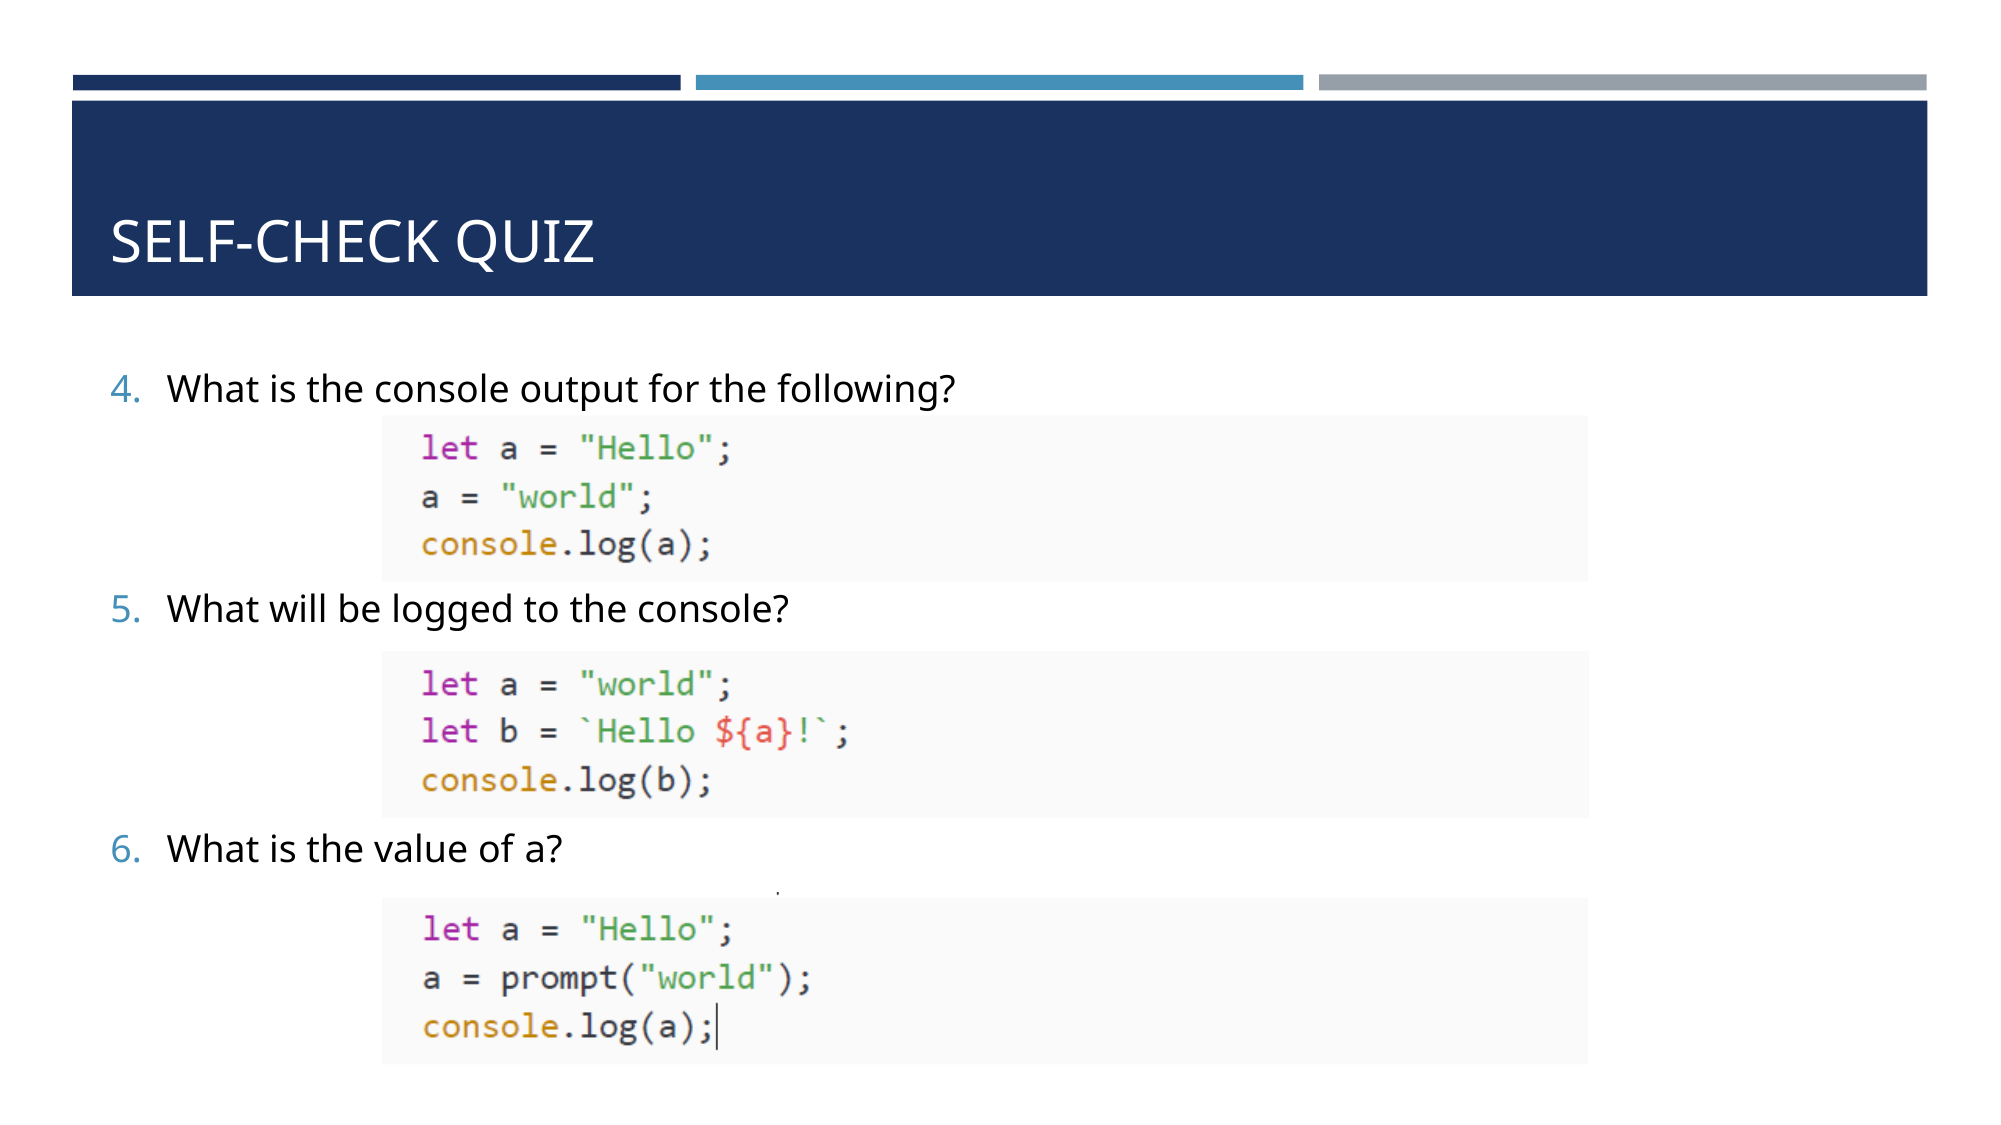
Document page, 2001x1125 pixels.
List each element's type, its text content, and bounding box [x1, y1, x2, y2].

picture [381, 649, 1589, 826]
title SELF-CHECK QUIZ [95, 115, 1905, 282]
picture [381, 411, 1589, 587]
list What is the console output for the following? What will be logged to the console? What is the value of a? [95, 357, 1905, 1067]
picture [381, 891, 1589, 1067]
